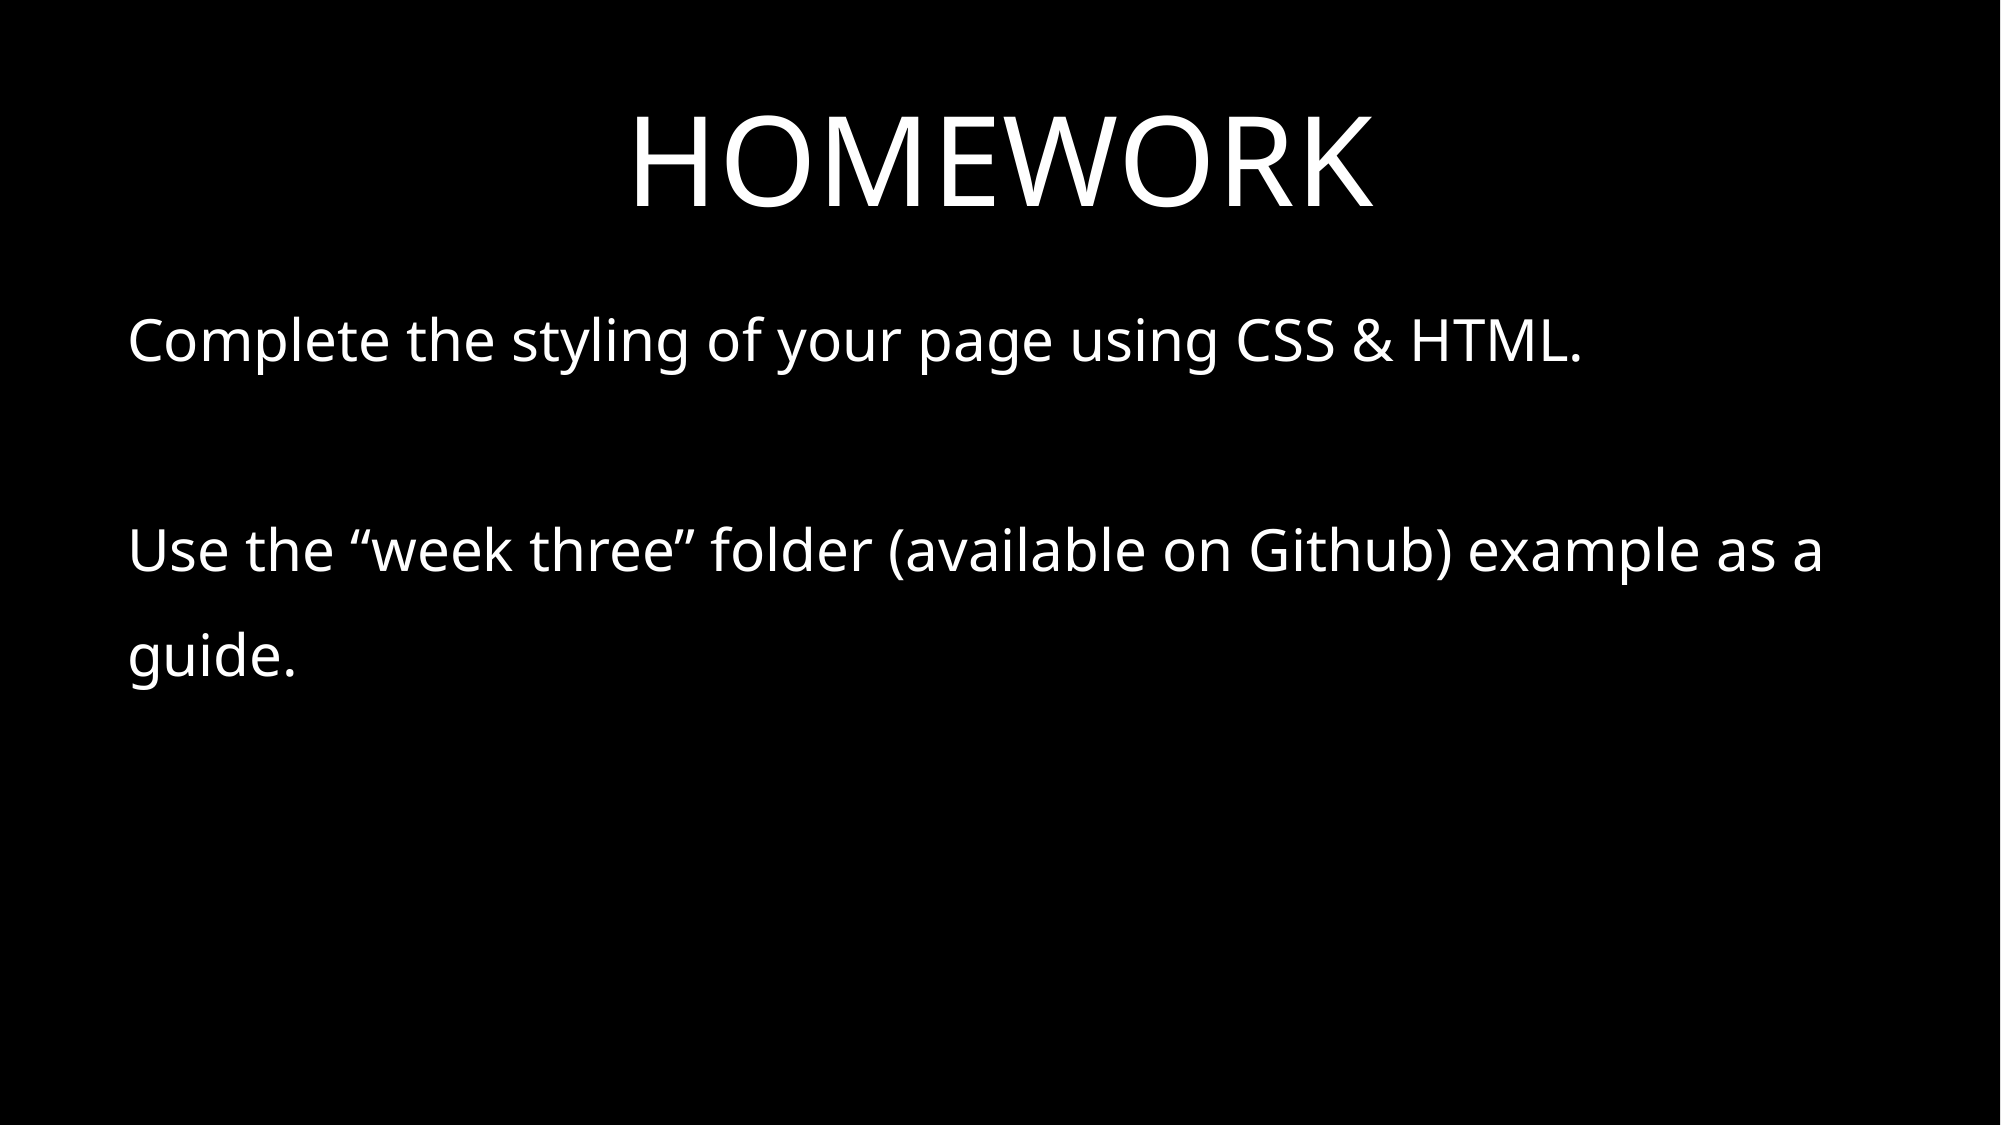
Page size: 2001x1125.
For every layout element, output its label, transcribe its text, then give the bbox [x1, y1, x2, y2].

text_box Complete the styling of your page using CSS & HTML. Use the “week three” folder (available on Github) example as a guide. [112, 260, 1861, 696]
title Homework [0, 91, 2000, 238]
